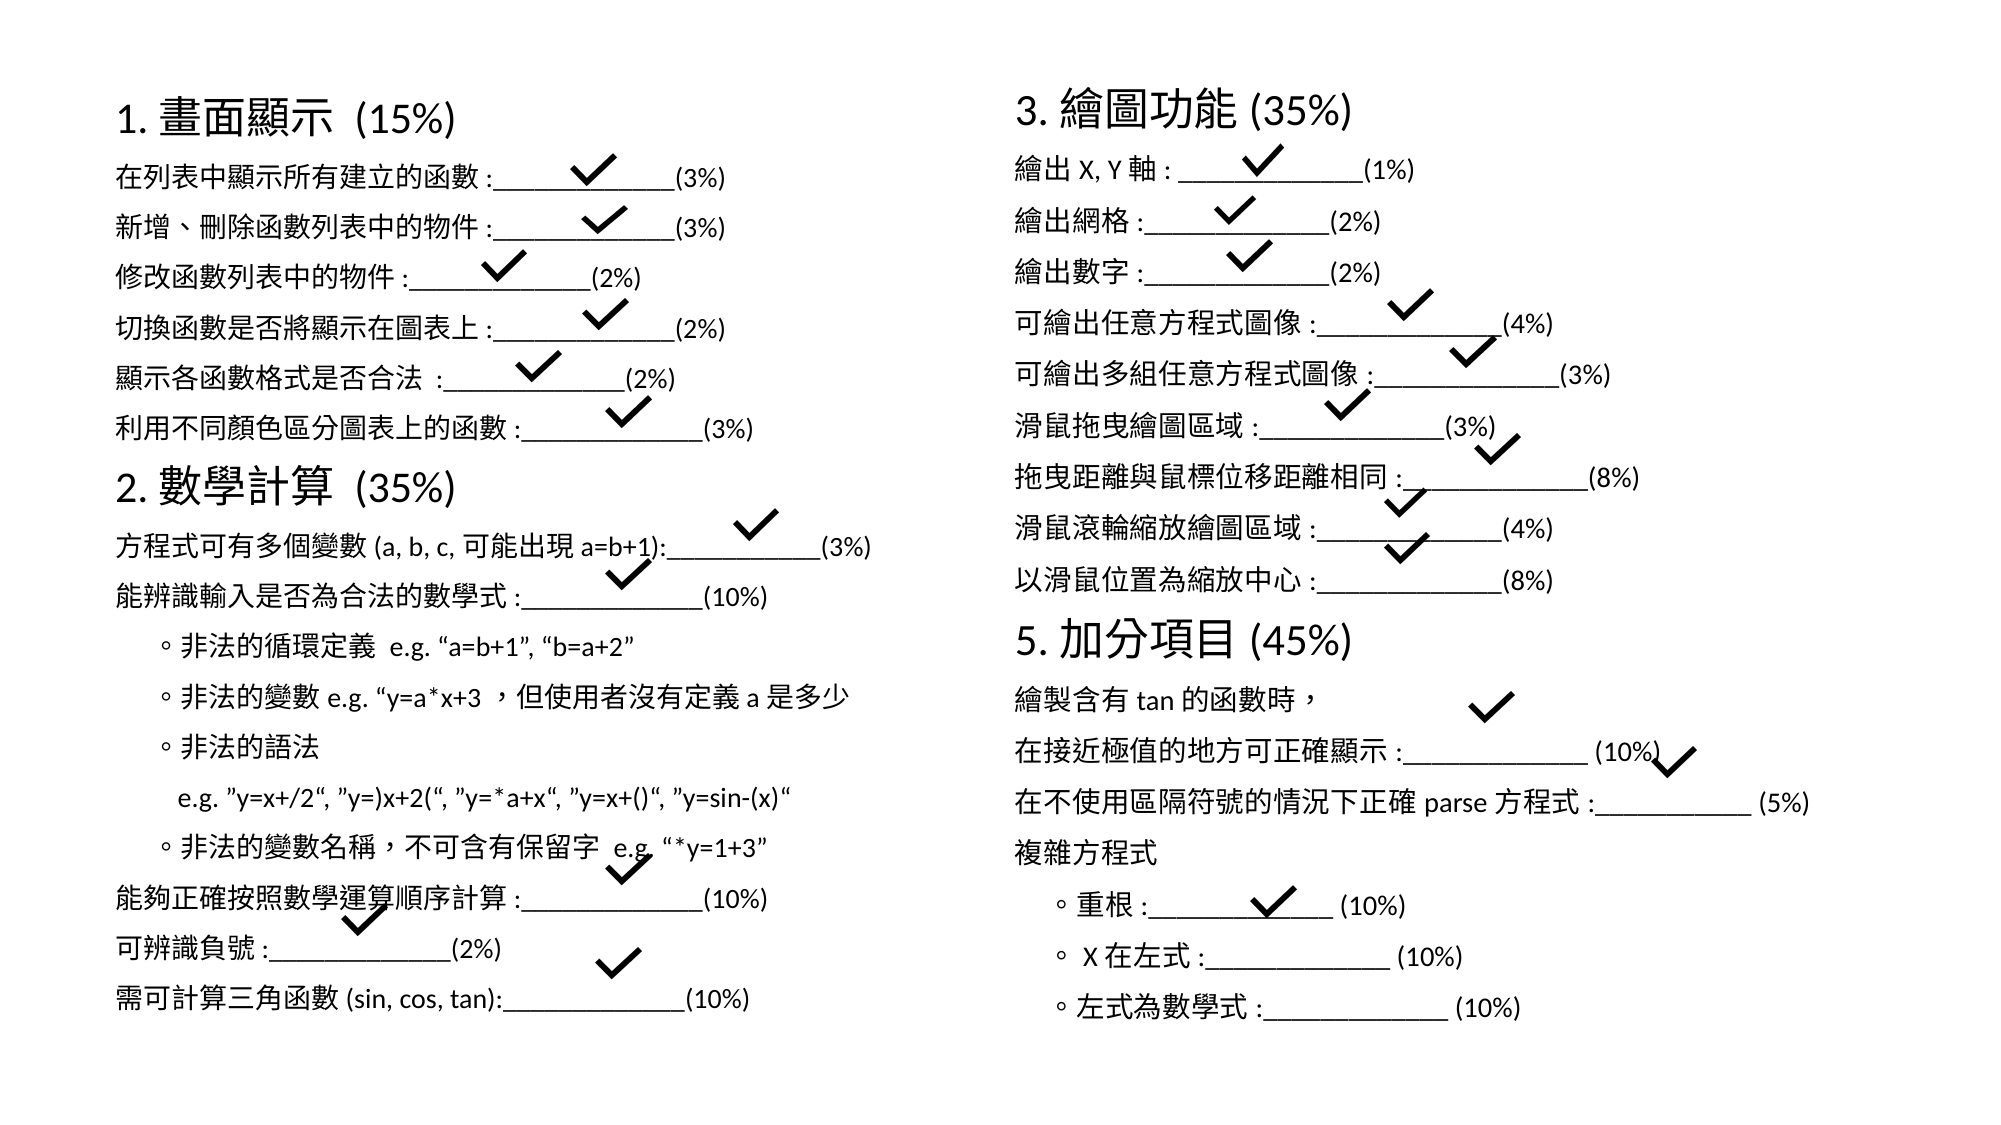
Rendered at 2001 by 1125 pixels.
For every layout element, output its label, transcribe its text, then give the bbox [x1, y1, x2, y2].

picture [514, 342, 563, 390]
picture [1249, 877, 1298, 926]
picture [1213, 188, 1274, 280]
picture [1650, 738, 1698, 786]
list 1.畫面顯示 (15%) 在列表中顯示所有建立的函數:_____________(3%) 新增、刪除函數列表中的物件:_____________(3%) 修改函數列表中的物件:_____________(2%) 切換函數是否將顯示在圖表上:_____________(2%) 顯示各函數格式是否合法 :_____________(2%) 利用不同顏色區分圖表上的函數:_____________(3%) 2.數學計算 (35%) 方程式可有多個變數(a, b, c,可能出現a=b+1):___________(3%) 能辨識輸入是否為合法的數學式:_____________(10%) 。非法的循環定義 e.g. “a=b+1”, “b=a+2” 。非法的變數e.g. “y=a*x+3，但使用者沒有定義a是多少 。非法的語法 e.g. ”y=x+/2“, ”y=)x+2(“, ”y=*a+x“, ”y=x+()“, ”y=sin-(x)“ 。非法的變數名稱，不可含有保留字 e.g. “*y=1+3” 能夠正確按照數學運算順序計算:_____________(10%) 可辨識負號:_____________(2%) 需可計算三角函數(sin, cos, tan):_____________(10%) [100, 88, 999, 1026]
picture [604, 387, 653, 436]
picture [569, 145, 618, 194]
picture [340, 895, 389, 944]
picture [581, 290, 630, 339]
picture [732, 500, 780, 549]
picture [594, 939, 643, 987]
picture [1323, 380, 1372, 429]
list 3.繪圖功能(35%) 繪出X, Y軸: _____________(1%) 繪出網格:_____________(2%) 繪出數字:_____________(2%) 可繪出任意方程式圖像:_____________(4%) 可繪出多組任意方程式圖像:_____________(3%) 滑鼠拖曳繪圖區域:_____________(3%) 拖曳距離與鼠標位移距離相同:_____________(8%) 滑鼠滾輪縮放繪圖區域:_____________(4%) 以滑鼠位置為縮放中心:_____________(8%) 5.加分項目(45%) 繪製含有tan的函數時， 在接近極值的地方可正確顯示:_____________ (10%) 在不使用區隔符號的情況下正確parse方程式:___________ (5%) 複雜方程式 。重根:_____________ (10%) 。X在左式:_____________ (10%) 。左式為數學式:_____________ (10%) [999, 78, 1936, 1037]
picture [1467, 683, 1516, 731]
picture [1473, 425, 1522, 473]
picture [1448, 327, 1498, 376]
picture [1383, 480, 1431, 572]
picture [580, 198, 629, 241]
picture [604, 844, 653, 893]
picture [479, 241, 528, 290]
picture [604, 550, 653, 598]
picture [1386, 280, 1435, 329]
picture [1241, 135, 1285, 185]
